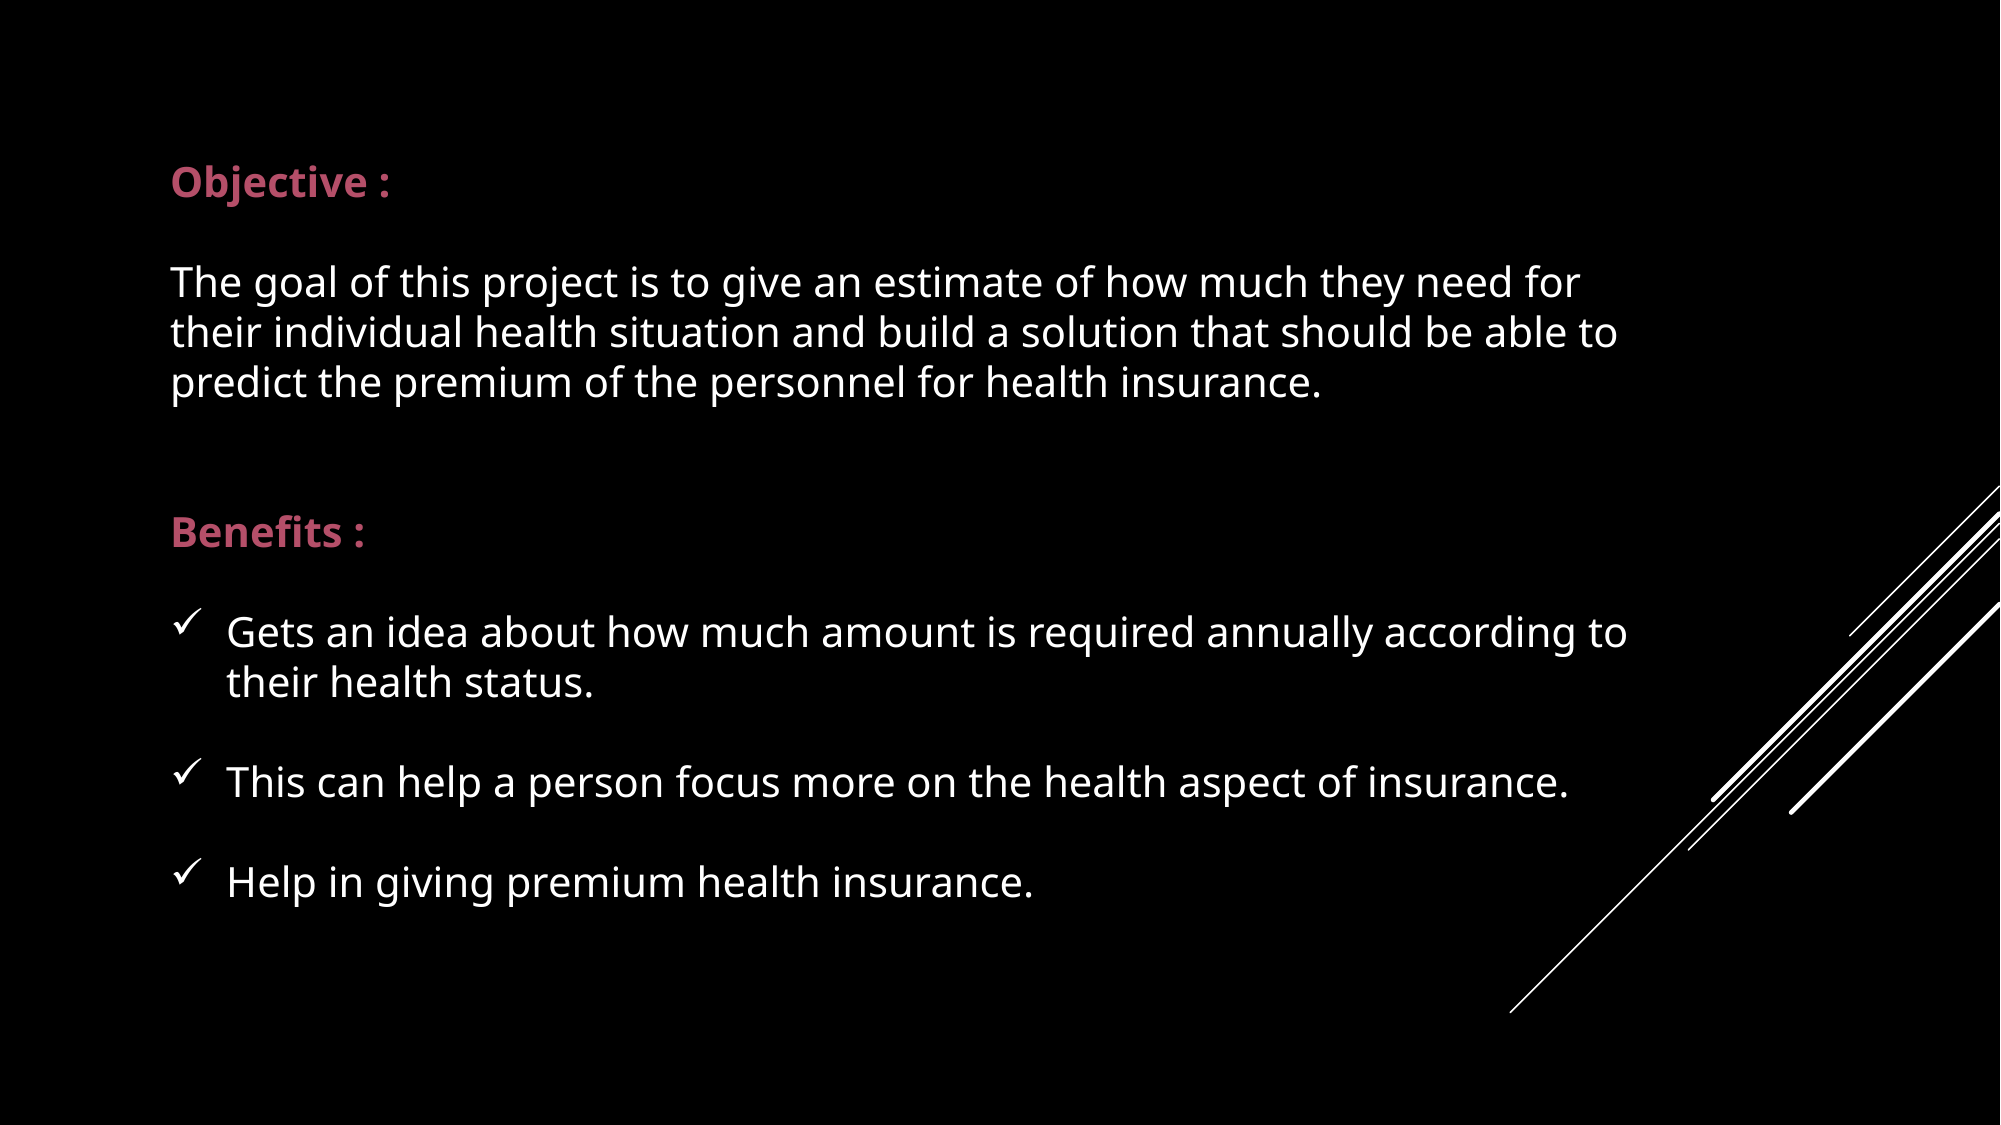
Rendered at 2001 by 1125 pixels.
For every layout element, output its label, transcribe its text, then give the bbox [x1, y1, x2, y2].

text_box Objective : The goal of this project is to give an estimate of how much they need for their individual health situation and build a solution that should be able to predict the premium of the personnel for health insurance. Benefits : Gets an idea about how much amount is required annually according to their health status. This can help a person focus more on the health aspect of insurance. Help in giving premium health insurance. [155, 148, 1644, 914]
